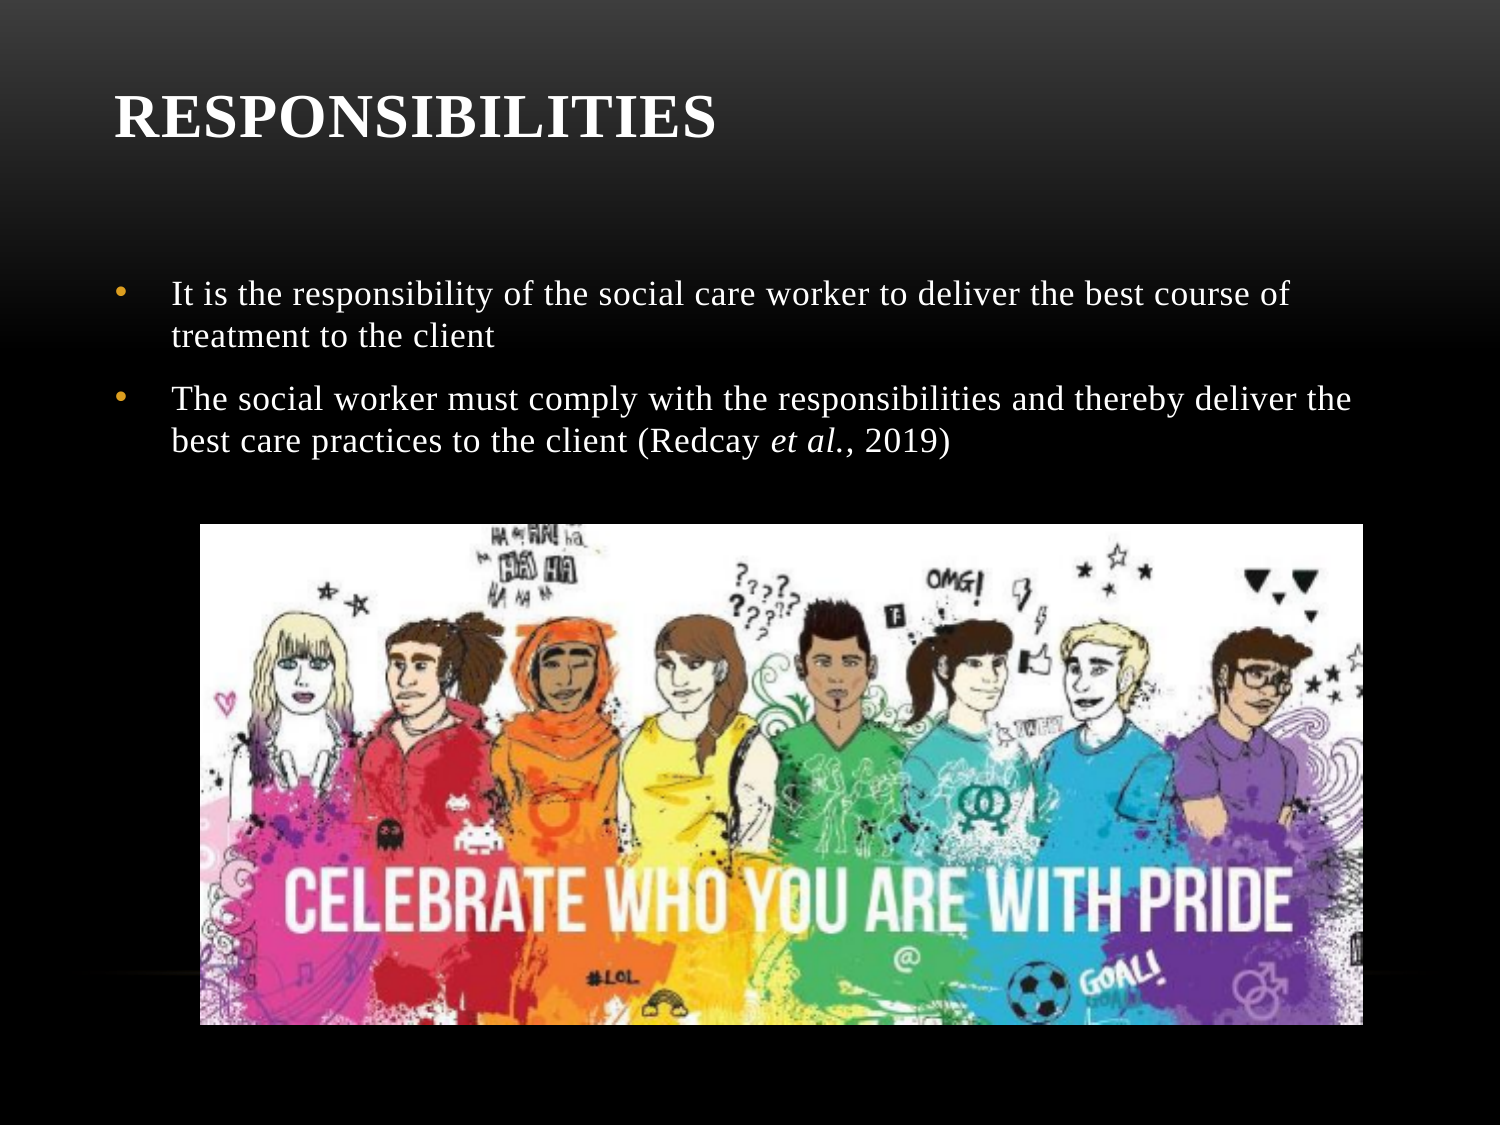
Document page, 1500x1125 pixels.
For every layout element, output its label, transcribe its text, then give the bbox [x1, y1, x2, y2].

list It is the responsibility of the social care worker to deliver the best course of treatment to the client The social worker must comply with the responsibilities and thereby deliver the best care practices to the client (Redcay et al., 2019) [99, 262, 1400, 938]
picture [0, 0, 1500, 1125]
title Responsibilities [99, 45, 1400, 233]
